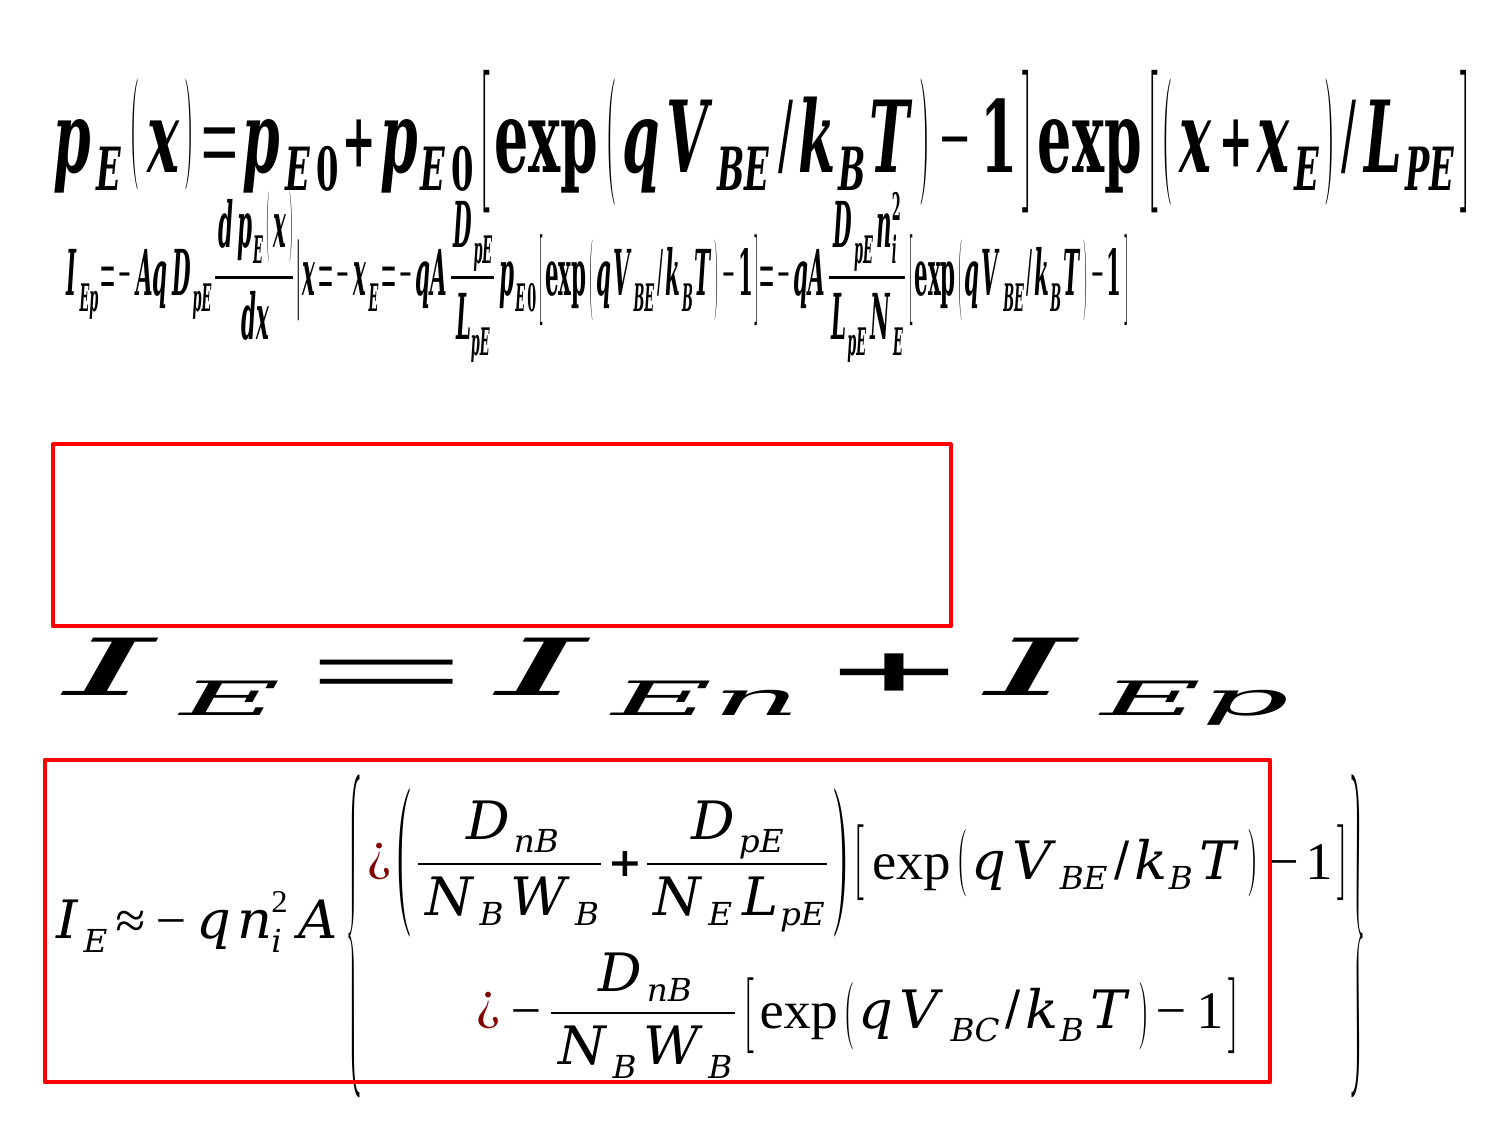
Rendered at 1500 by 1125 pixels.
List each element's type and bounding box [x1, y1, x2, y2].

slide_number [1074, 1042, 1425, 1103]
text_box [43, 758, 1272, 1084]
text_box [51, 442, 953, 628]
